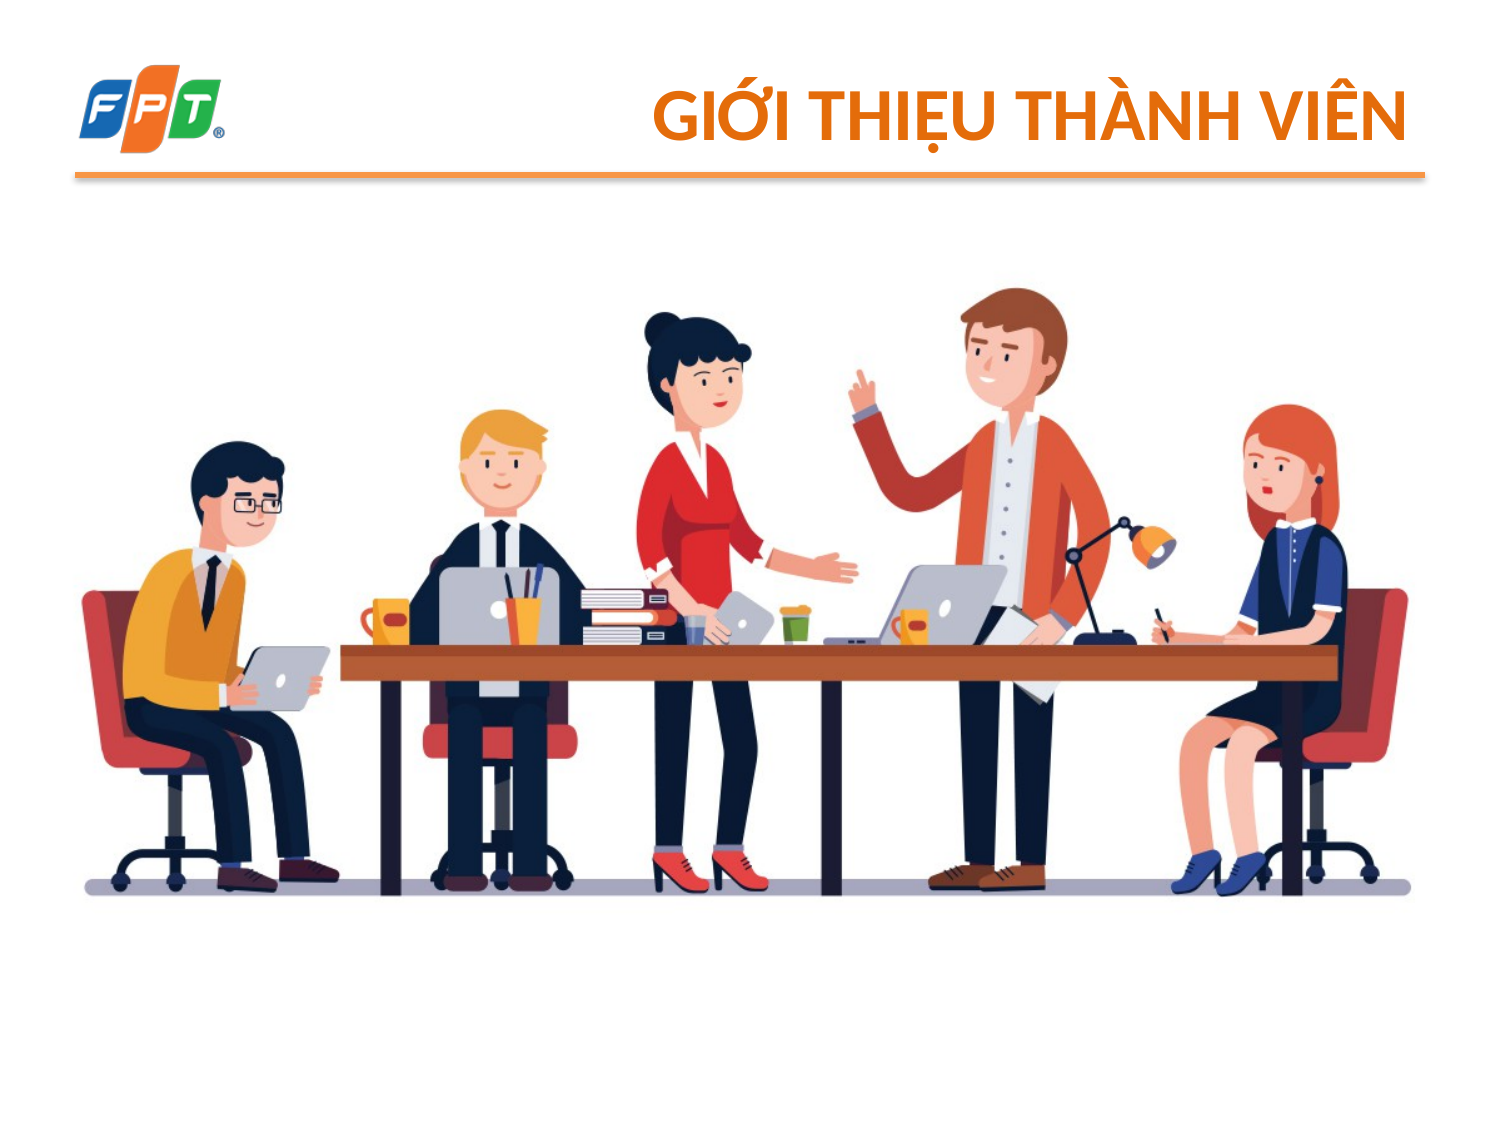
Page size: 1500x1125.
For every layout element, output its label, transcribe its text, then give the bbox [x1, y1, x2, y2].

picture [0, 212, 1495, 998]
picture [50, 62, 250, 157]
title Giới thiệu thành viên [262, 24, 1426, 163]
